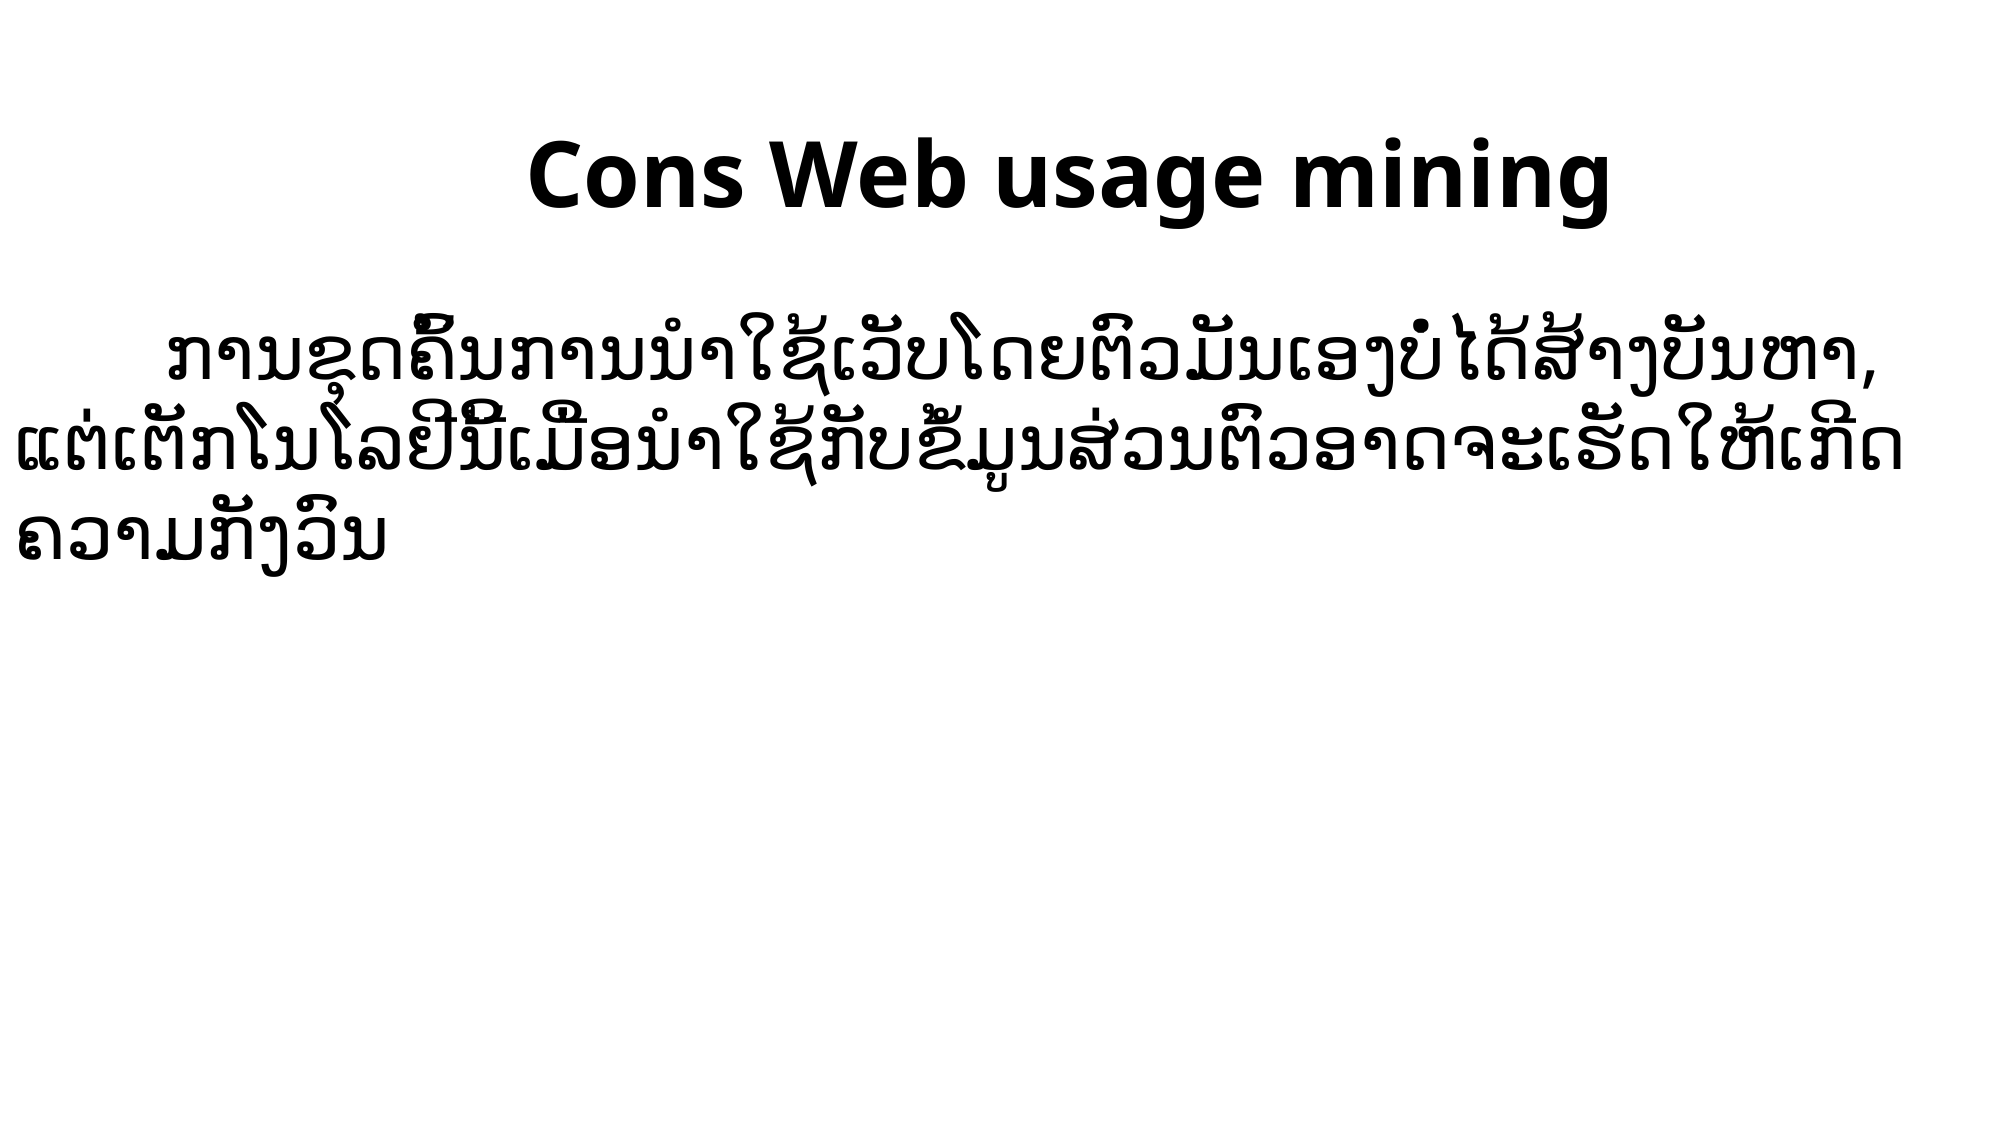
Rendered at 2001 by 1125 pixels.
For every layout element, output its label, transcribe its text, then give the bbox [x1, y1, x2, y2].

text_box Cons Web usage mining [510, 100, 1724, 233]
text_box ການຂຸດຄົ້ນການນໍາໃຊ້ເວັບໂດຍຕົວມັນເອງບໍ່ໄດ້ສ້າງບັນຫາ, ແຕ່ເຕັກໂນໂລຢີນີ້ເມື່ອນໍາໃຊ້ກັບຂໍ້ມູນສ່ວນຕົວອາດຈະເຮັດໃຫ້ເກີດຄວາມກັງວົນ [0, 297, 2000, 583]
